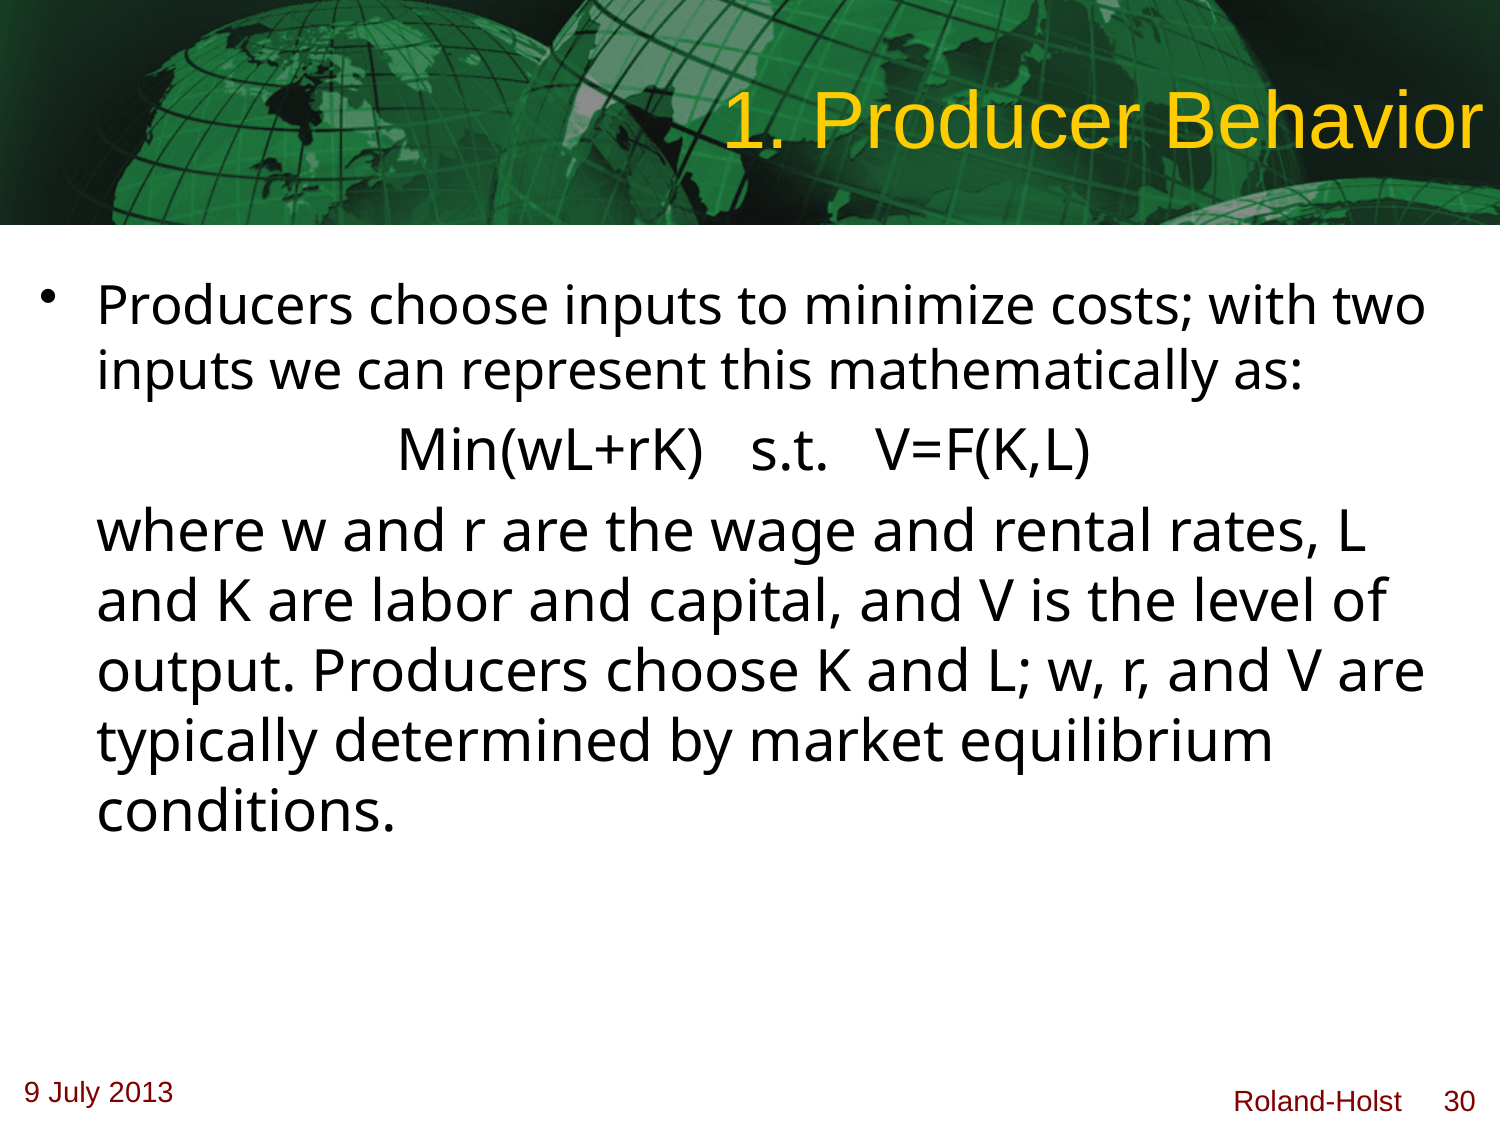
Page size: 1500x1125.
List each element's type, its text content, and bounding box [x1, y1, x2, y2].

title 1. Producer Behavior [382, 22, 1500, 211]
list Producers choose inputs to minimize costs; with two inputs we can represent this mathematically as: Min(wL+rK) s.t. V=F(K,L) where w and r are the wage and rental rates, L and K are labor and capital, and V is the level of output. Producers choose K and L; w, r, and V are typically determined by market equilibrium conditions. [24, 262, 1476, 1063]
picture [0, 0, 1500, 225]
